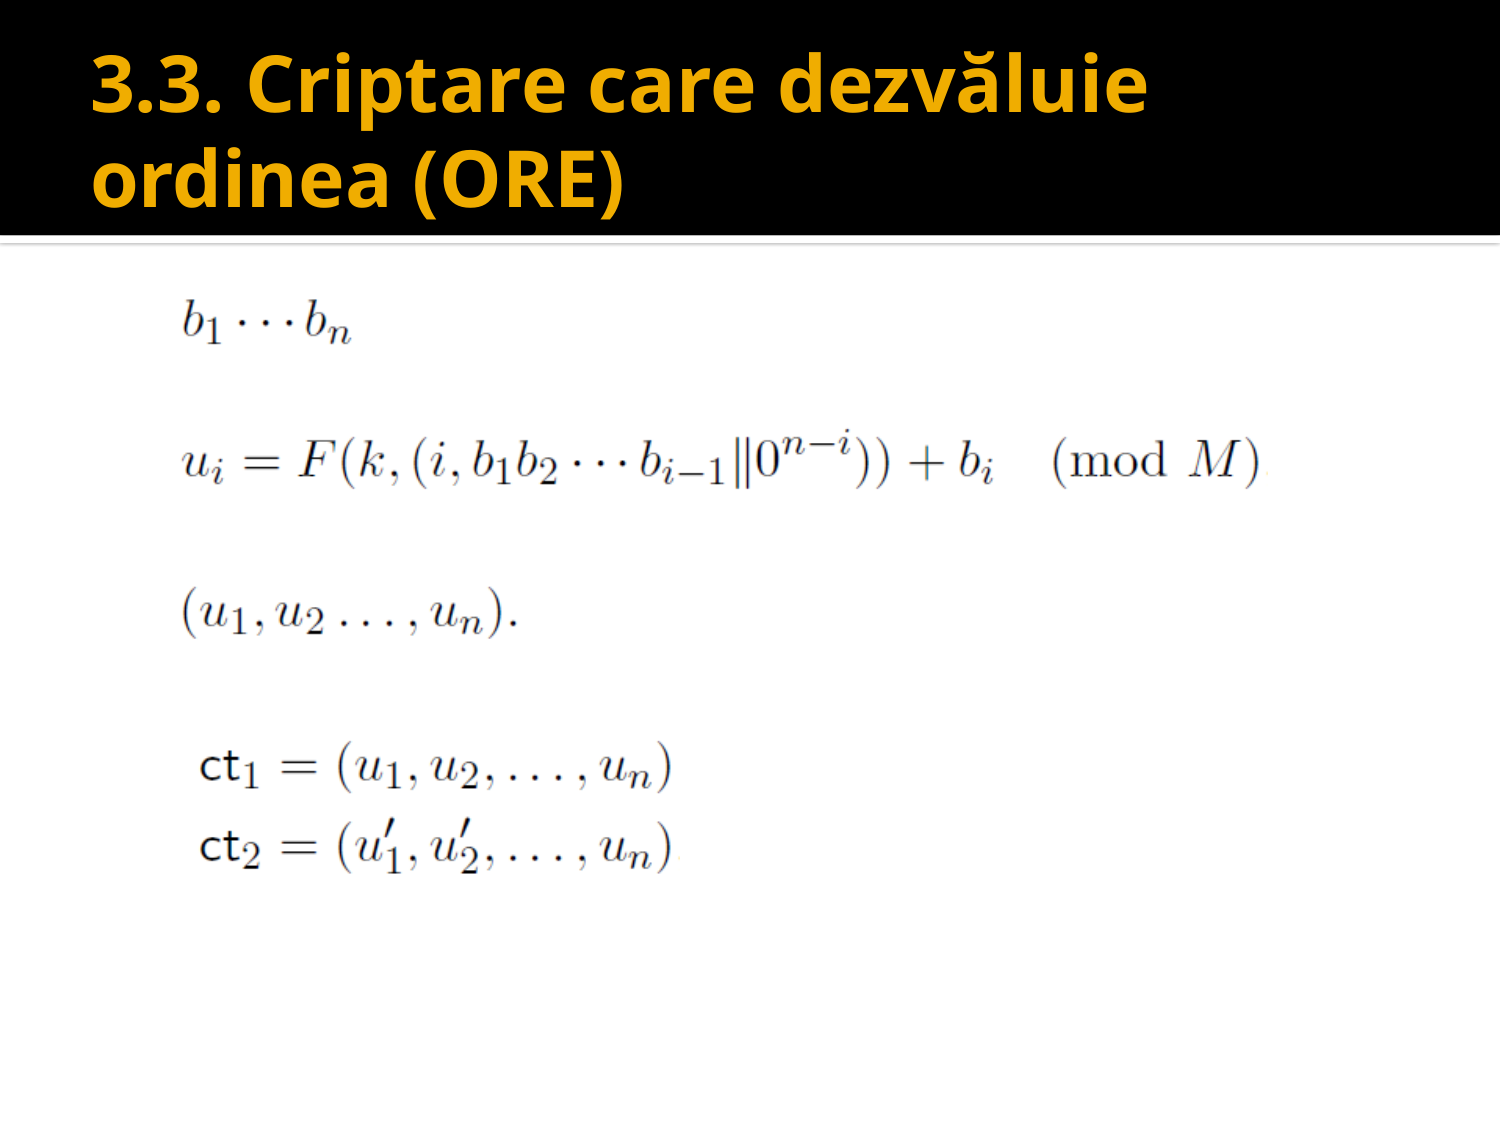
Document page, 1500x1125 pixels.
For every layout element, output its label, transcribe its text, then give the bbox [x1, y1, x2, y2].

picture [174, 562, 525, 661]
picture [174, 287, 364, 357]
title 3.3. Criptare care dezvăluie ordinea (ORE) [75, 25, 1425, 231]
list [137, 387, 1268, 519]
picture [174, 724, 680, 888]
